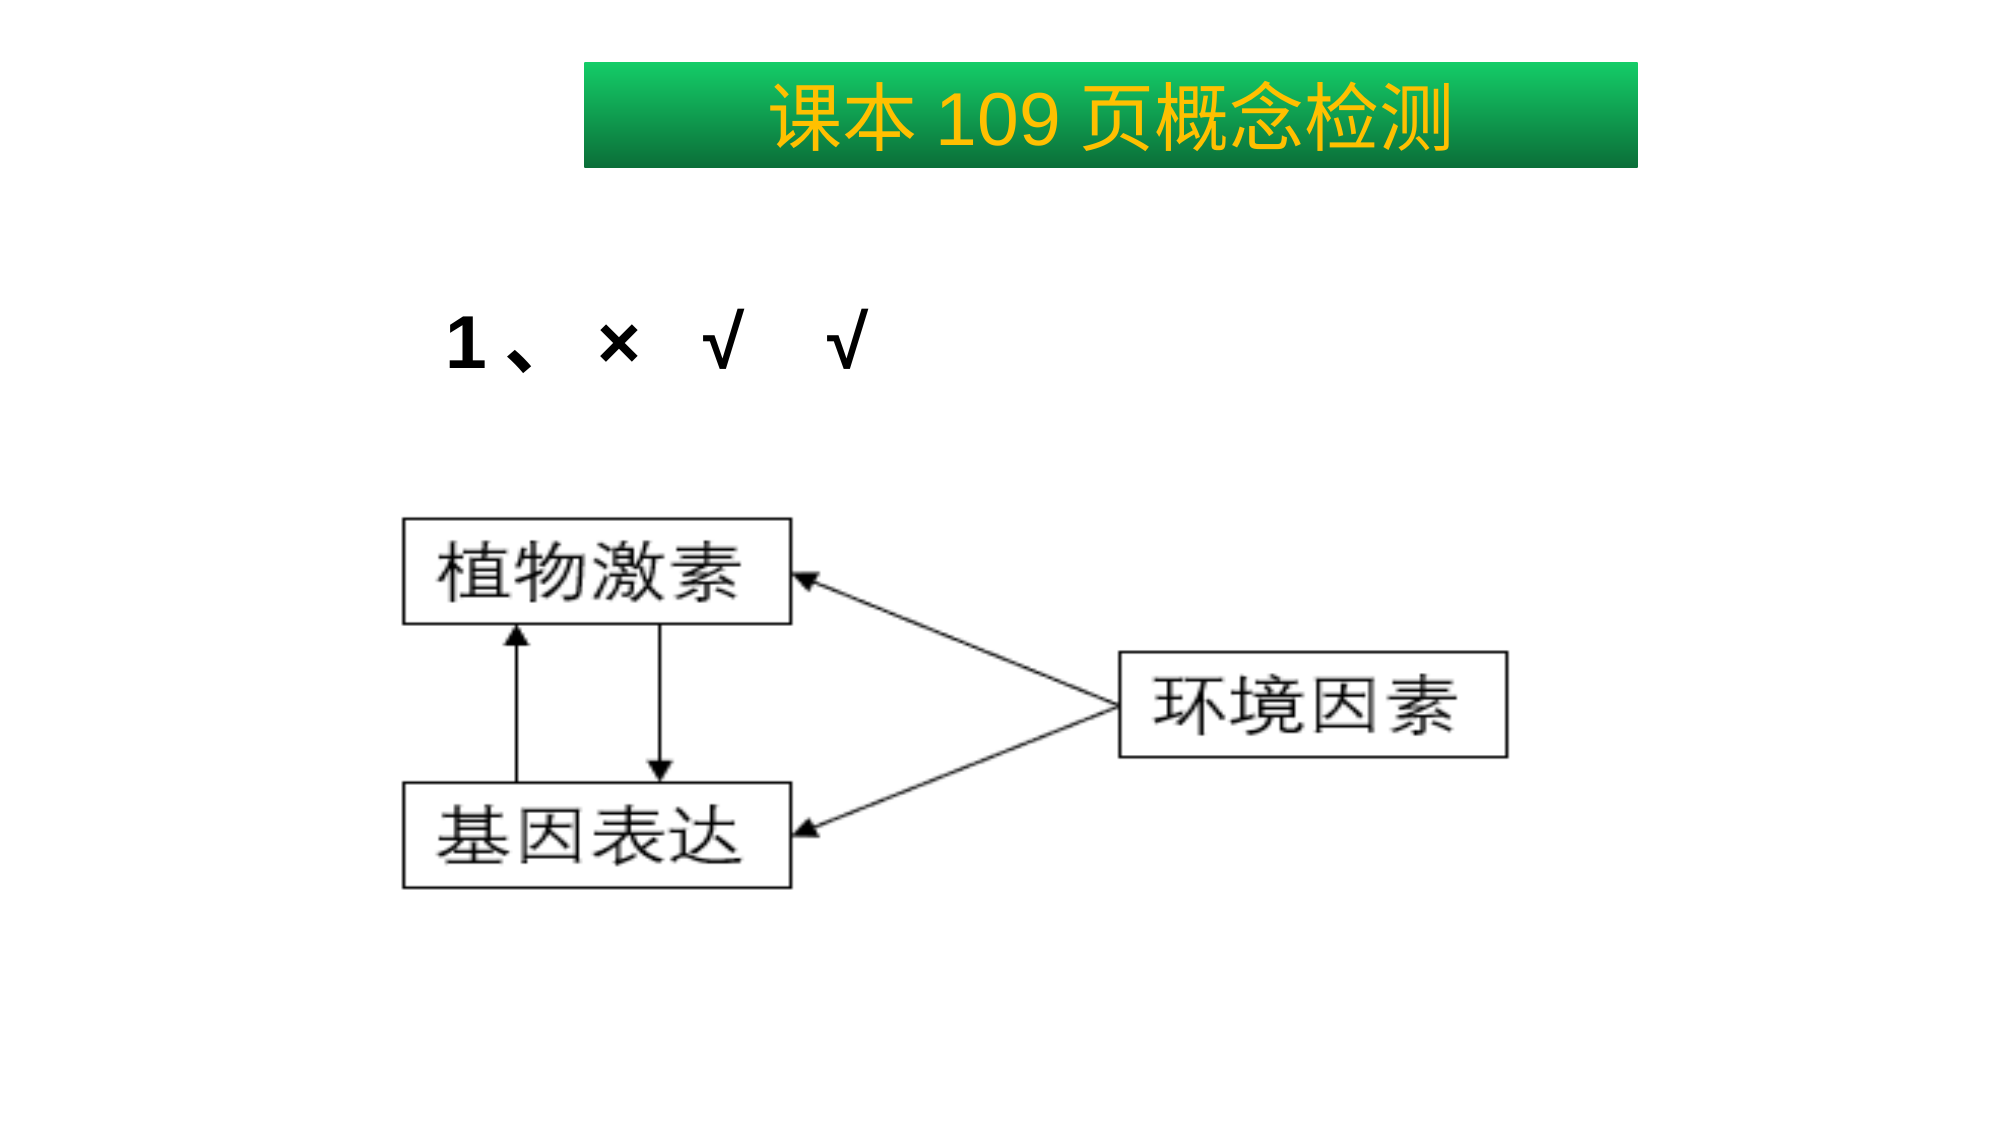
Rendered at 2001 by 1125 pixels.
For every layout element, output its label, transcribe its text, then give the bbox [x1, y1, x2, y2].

text_box 1、× √ √ [430, 285, 1099, 391]
text_box 课本109页概念检测 [584, 62, 1638, 168]
picture [321, 462, 1546, 941]
